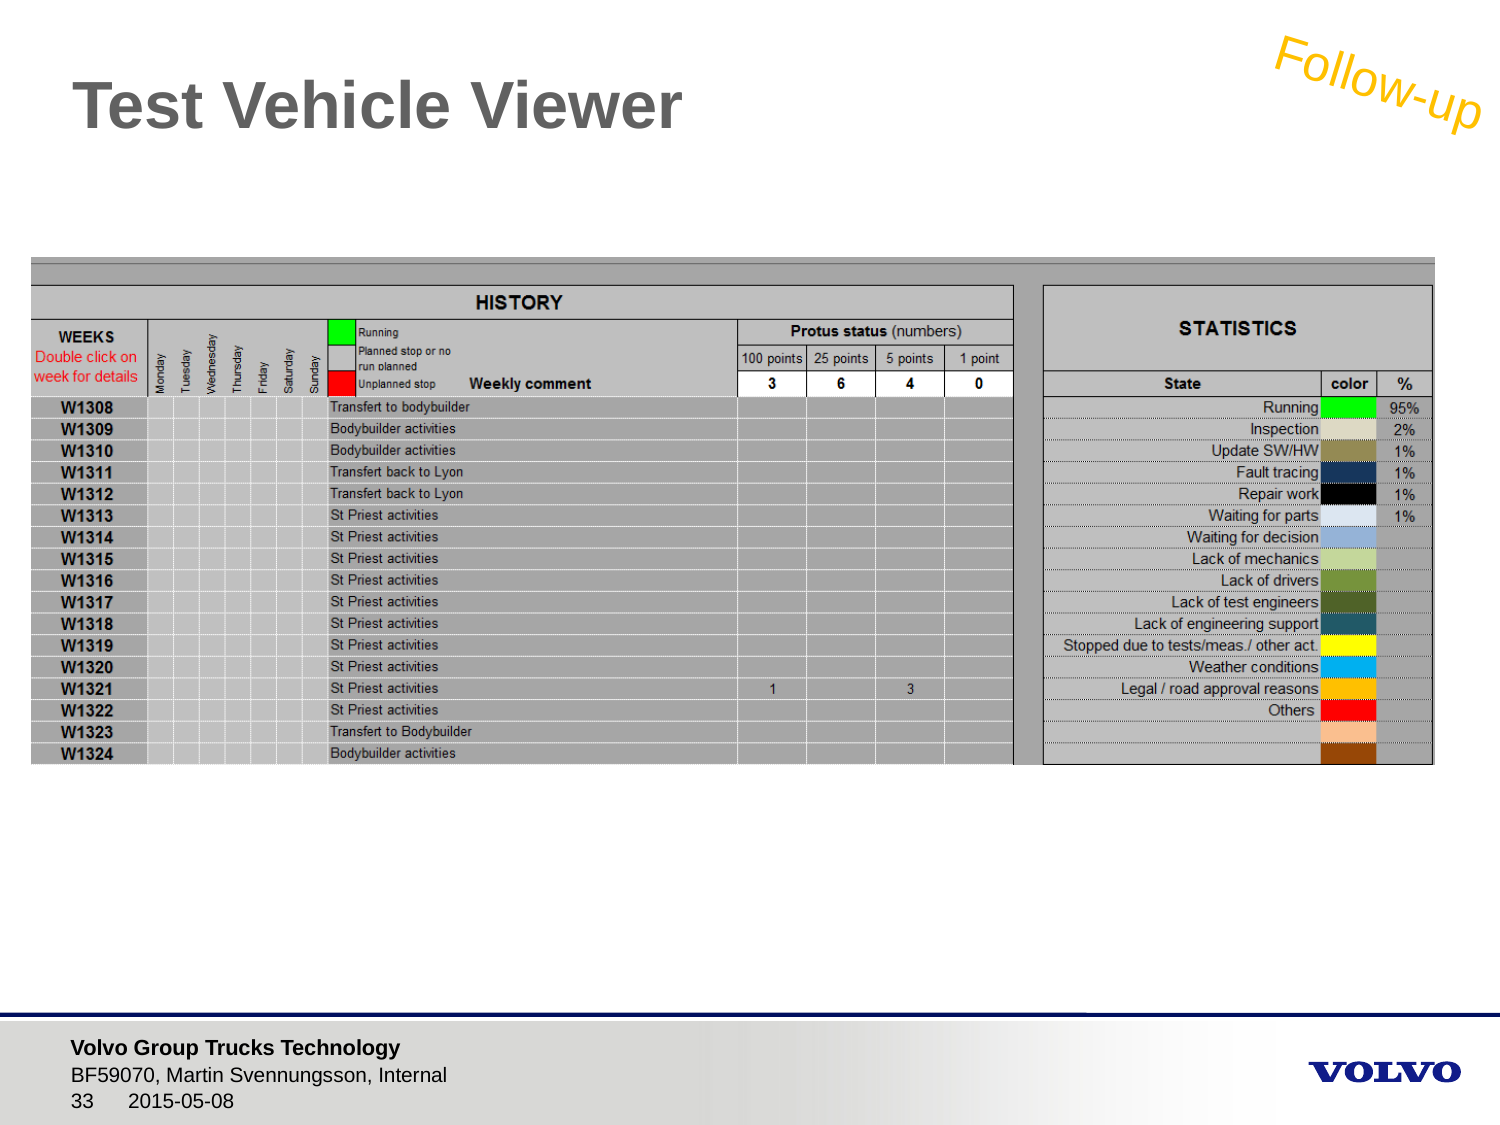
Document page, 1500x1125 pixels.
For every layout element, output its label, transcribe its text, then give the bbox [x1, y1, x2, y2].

text_box Follow-up [1251, 8, 1500, 153]
slide_number 33 [55, 1085, 139, 1121]
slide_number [113, 1085, 508, 1120]
footer BF59070, Martin Svennungsson, Internal [55, 1054, 1184, 1090]
picture [30, 257, 1435, 765]
text_box Test Vehicle Viewer [57, 54, 1408, 243]
picture [0, 1021, 1308, 1125]
